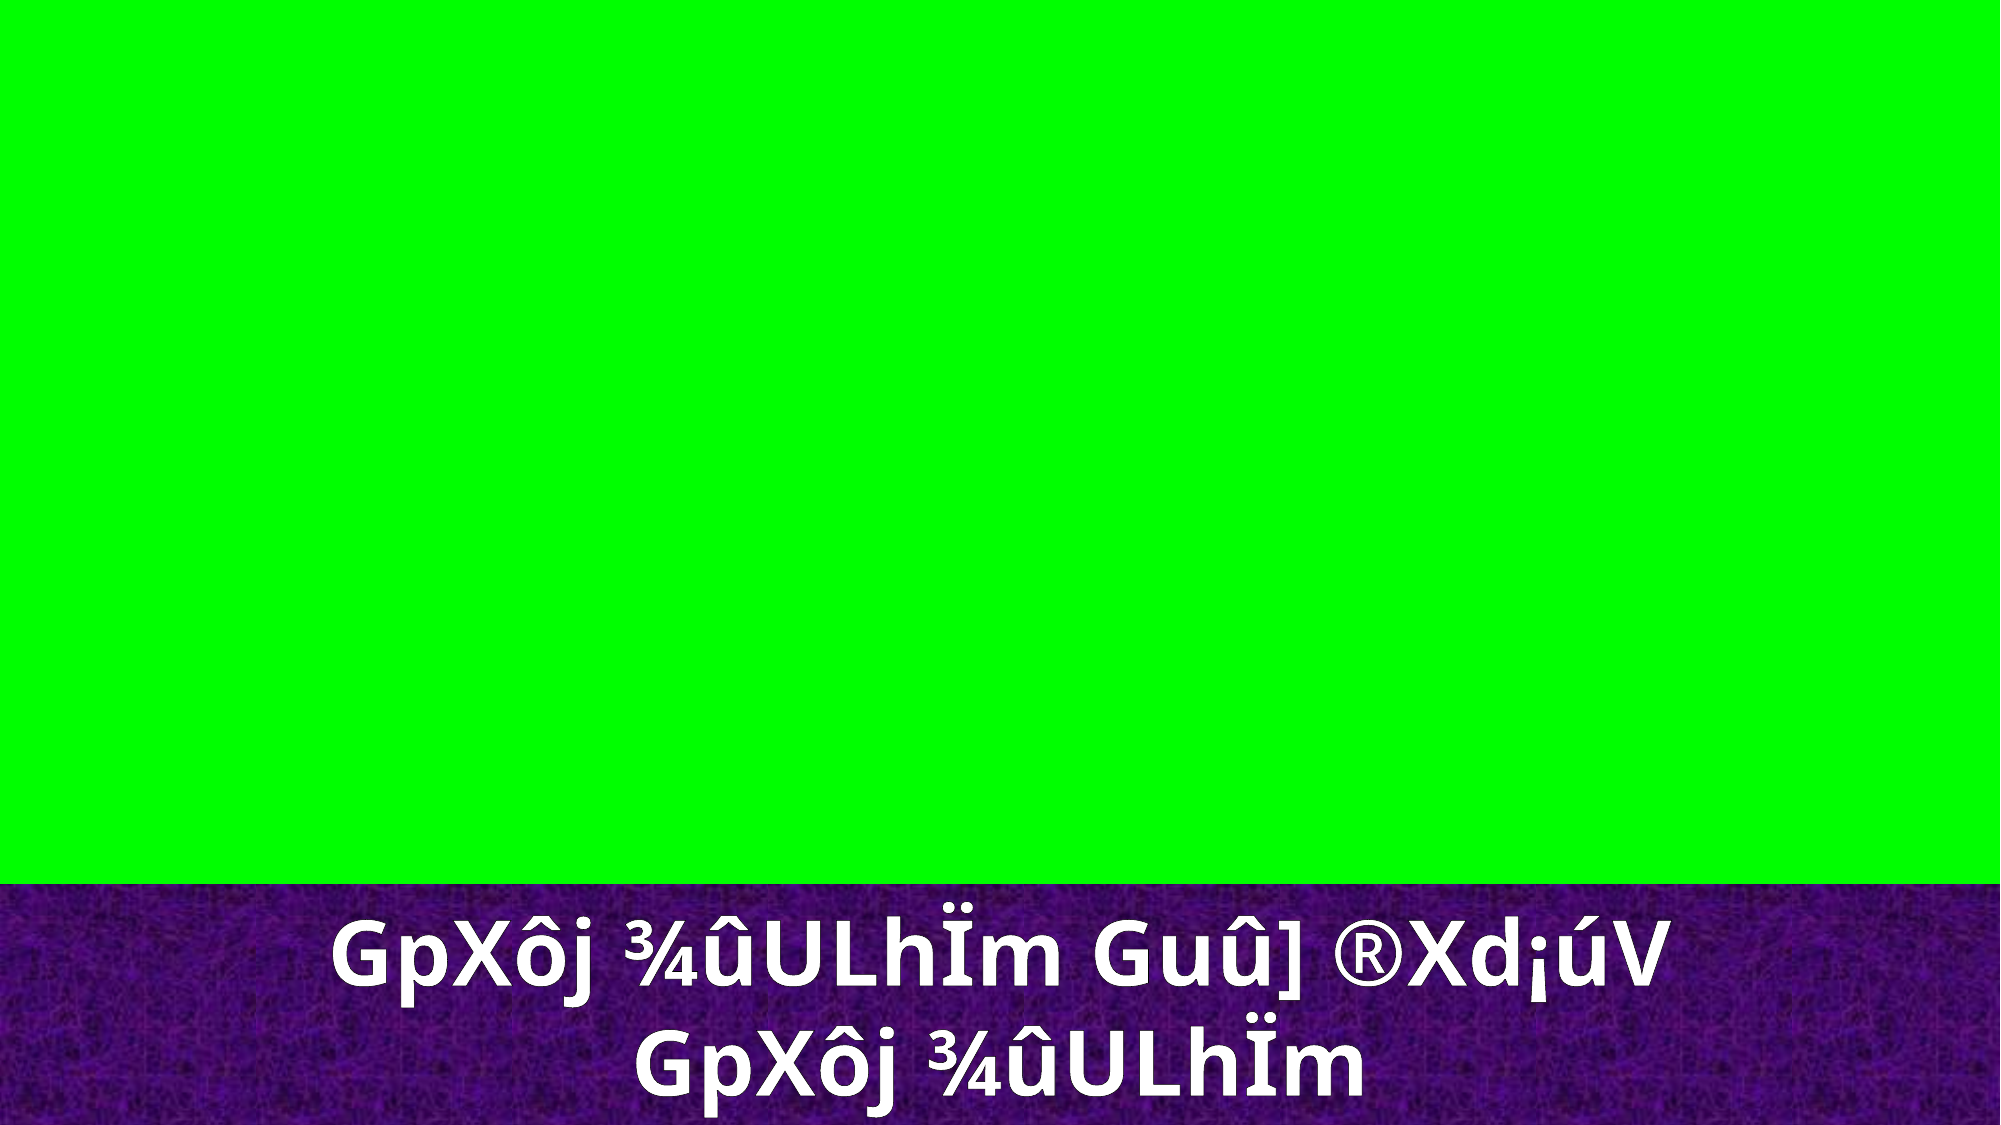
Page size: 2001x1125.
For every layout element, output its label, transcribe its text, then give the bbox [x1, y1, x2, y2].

text_box GpXôj ¾ûULhÏm Guû] ®Xd¡úV GpXôj ¾ûULhÏm [0, 886, 2000, 1122]
